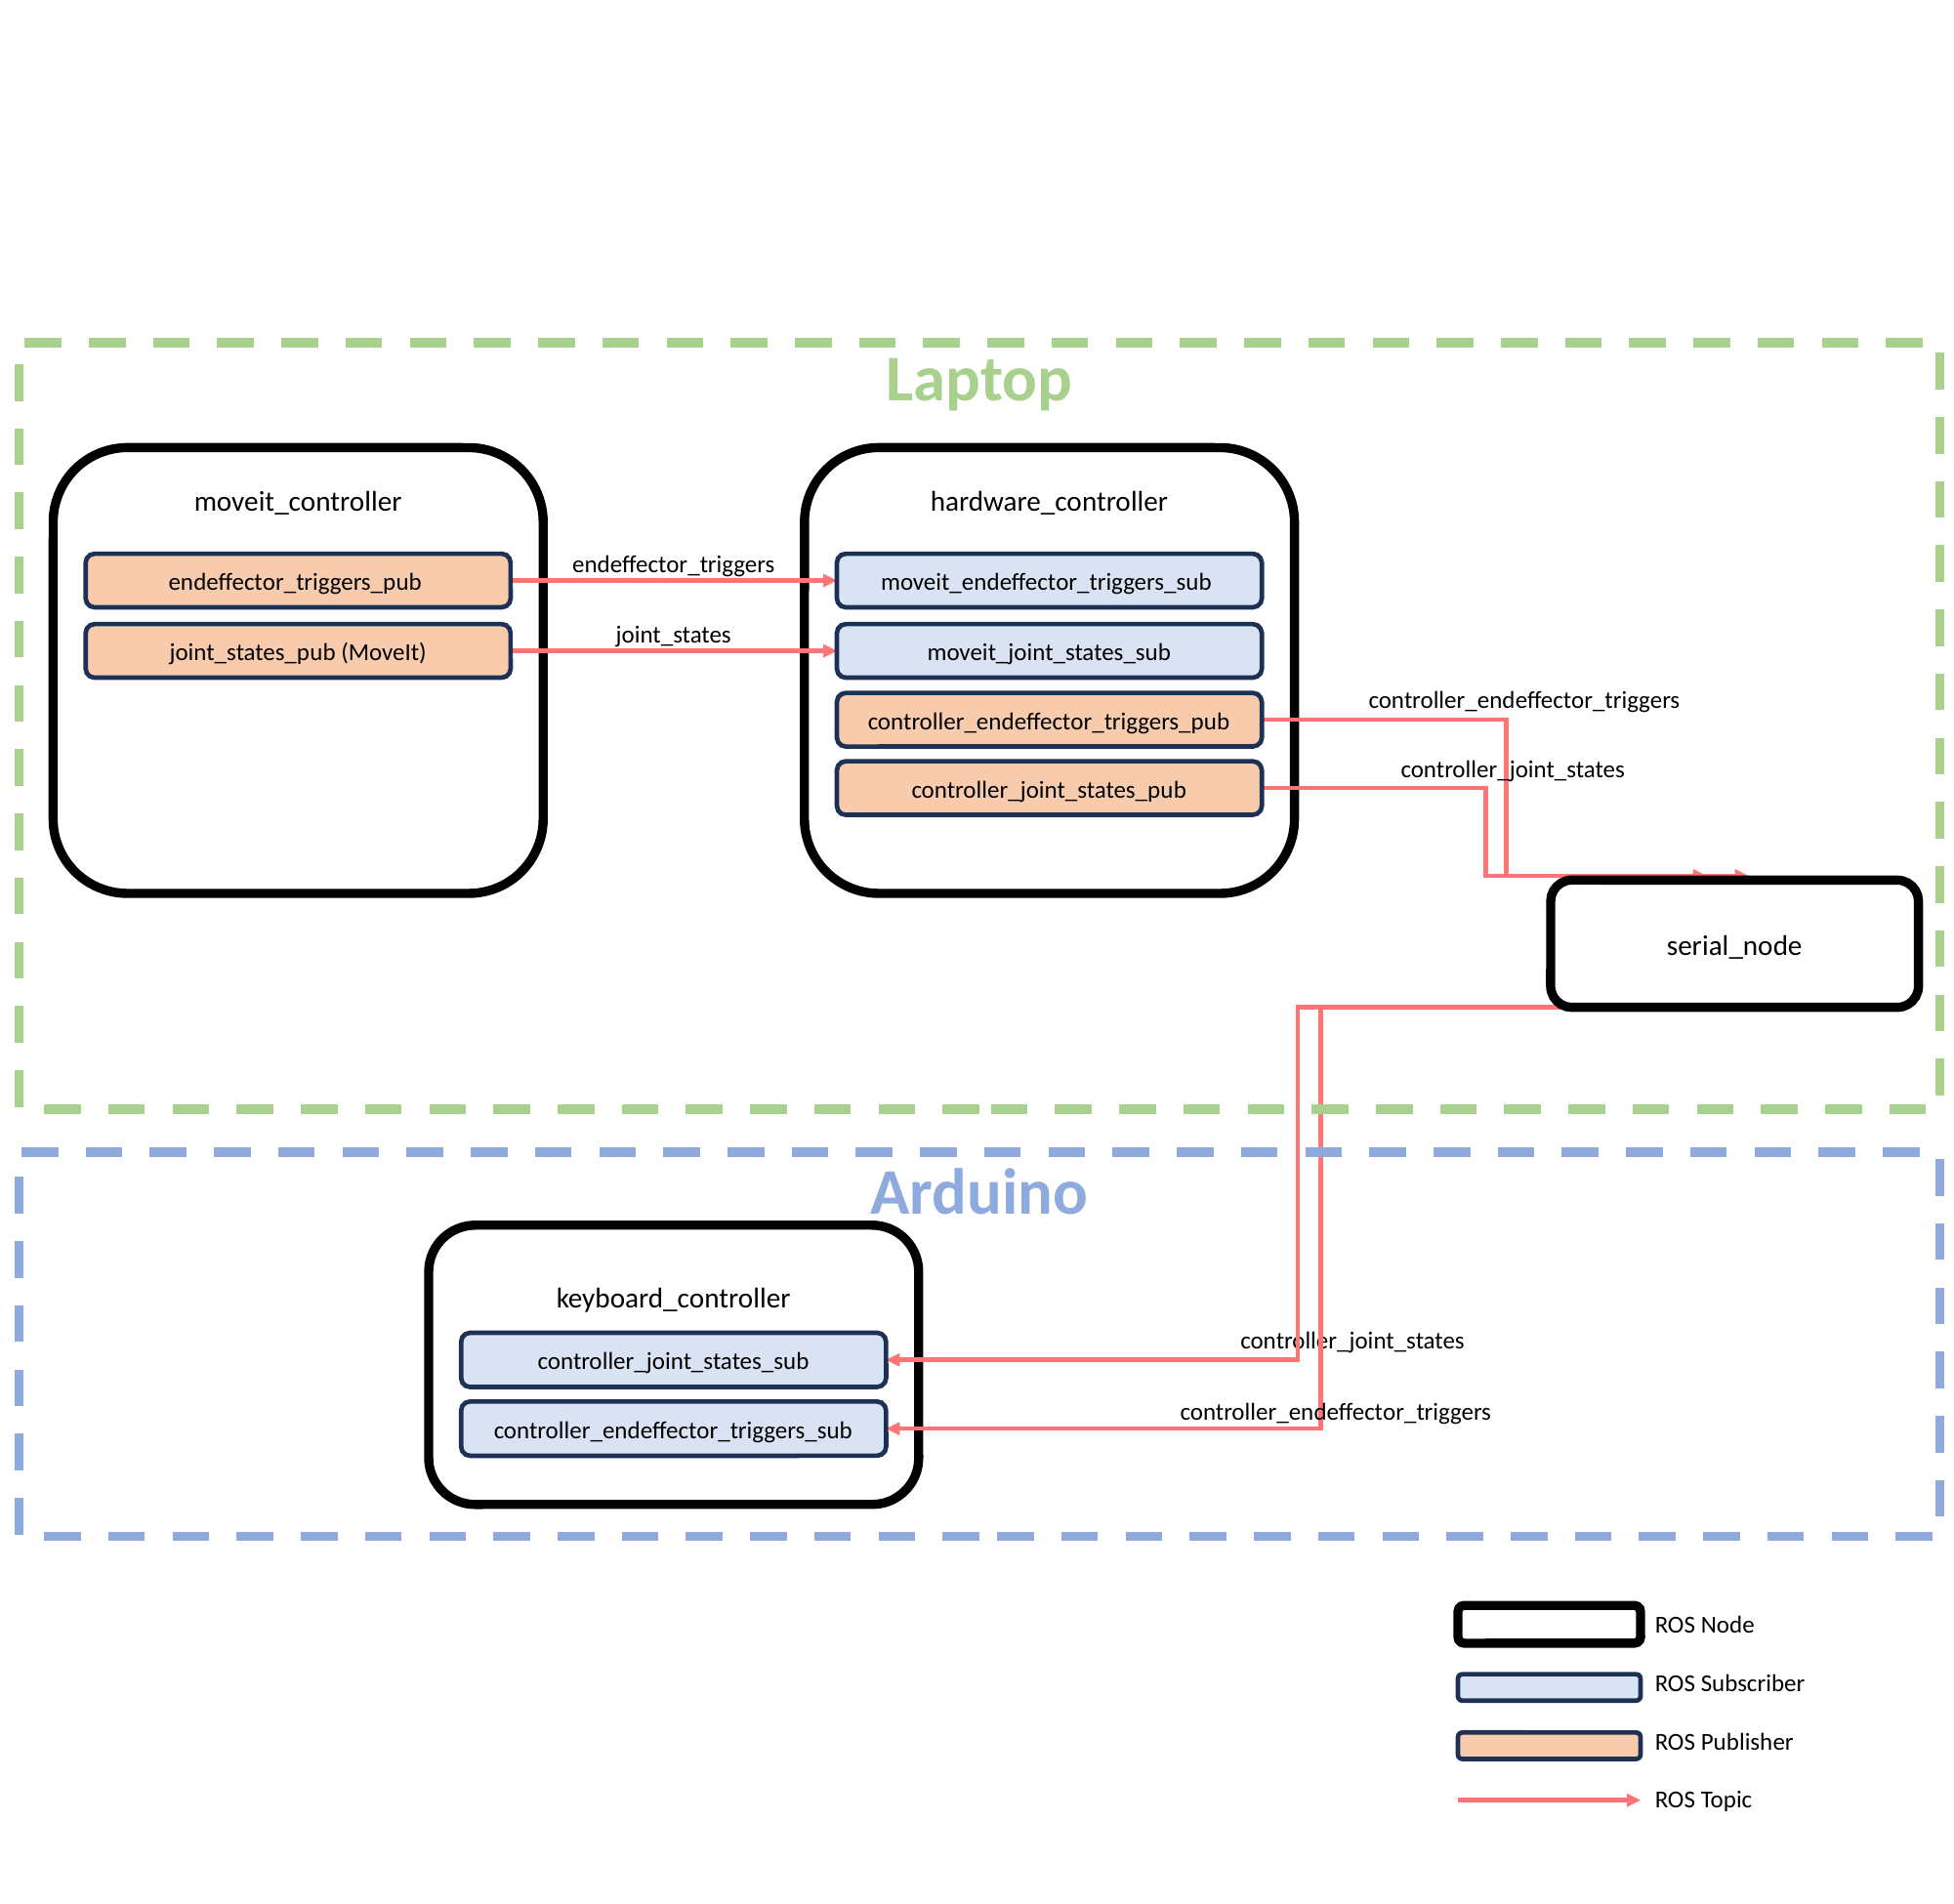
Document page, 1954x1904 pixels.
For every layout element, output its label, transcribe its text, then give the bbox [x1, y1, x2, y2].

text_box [886, 1007, 1754, 1429]
text_box Laptop [18, 342, 1941, 1110]
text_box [1262, 788, 1707, 876]
text_box Arduino [18, 1151, 1941, 1538]
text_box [1457, 1600, 1953, 1824]
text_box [1262, 720, 1749, 876]
